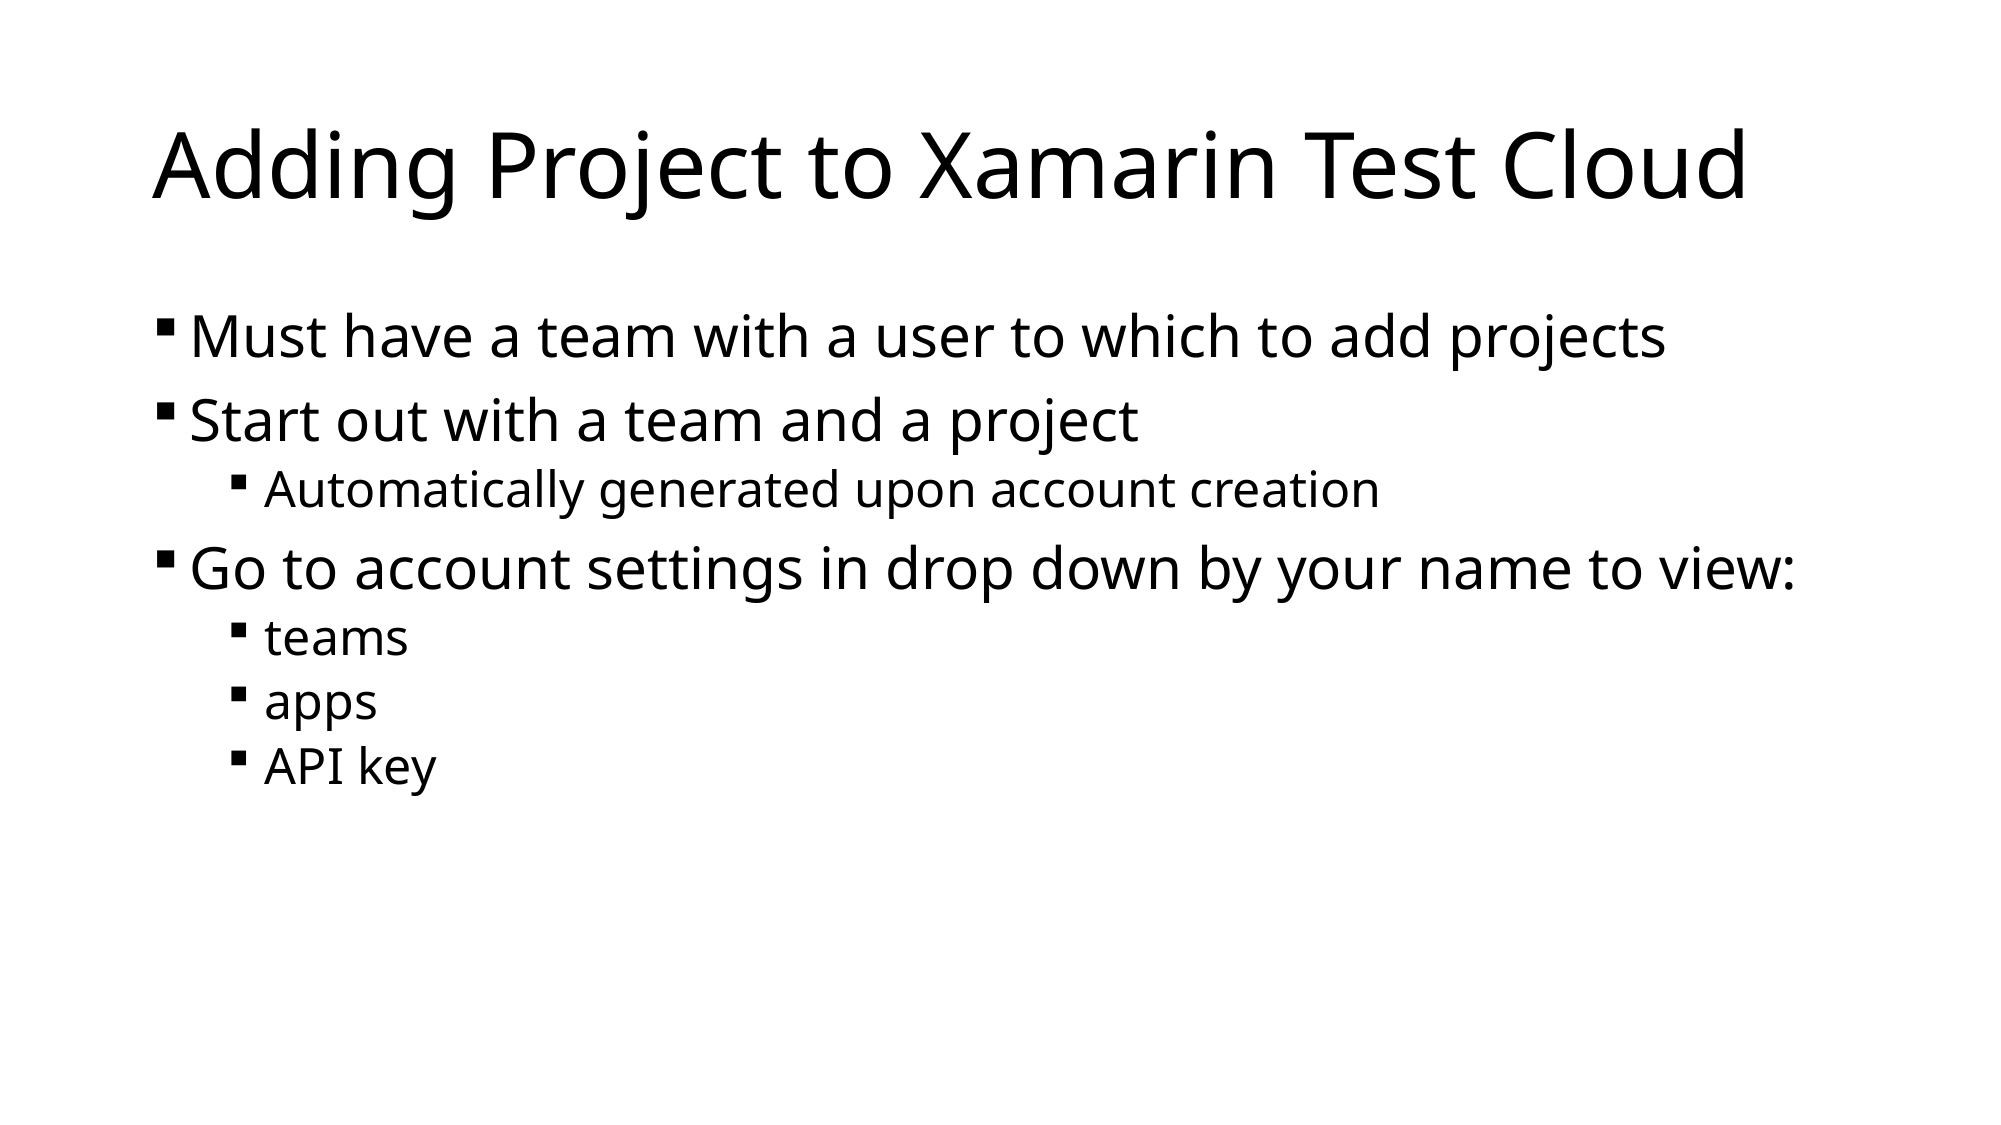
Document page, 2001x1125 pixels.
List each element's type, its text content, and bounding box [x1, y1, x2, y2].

title Adding Project to Xamarin Test Cloud [137, 59, 1863, 278]
list Must have a team with a user to which to add projects Start out with a team and a project Automatically generated upon account creation Go to account settings in drop down by your name to view: teams apps API key [137, 299, 1863, 1014]
